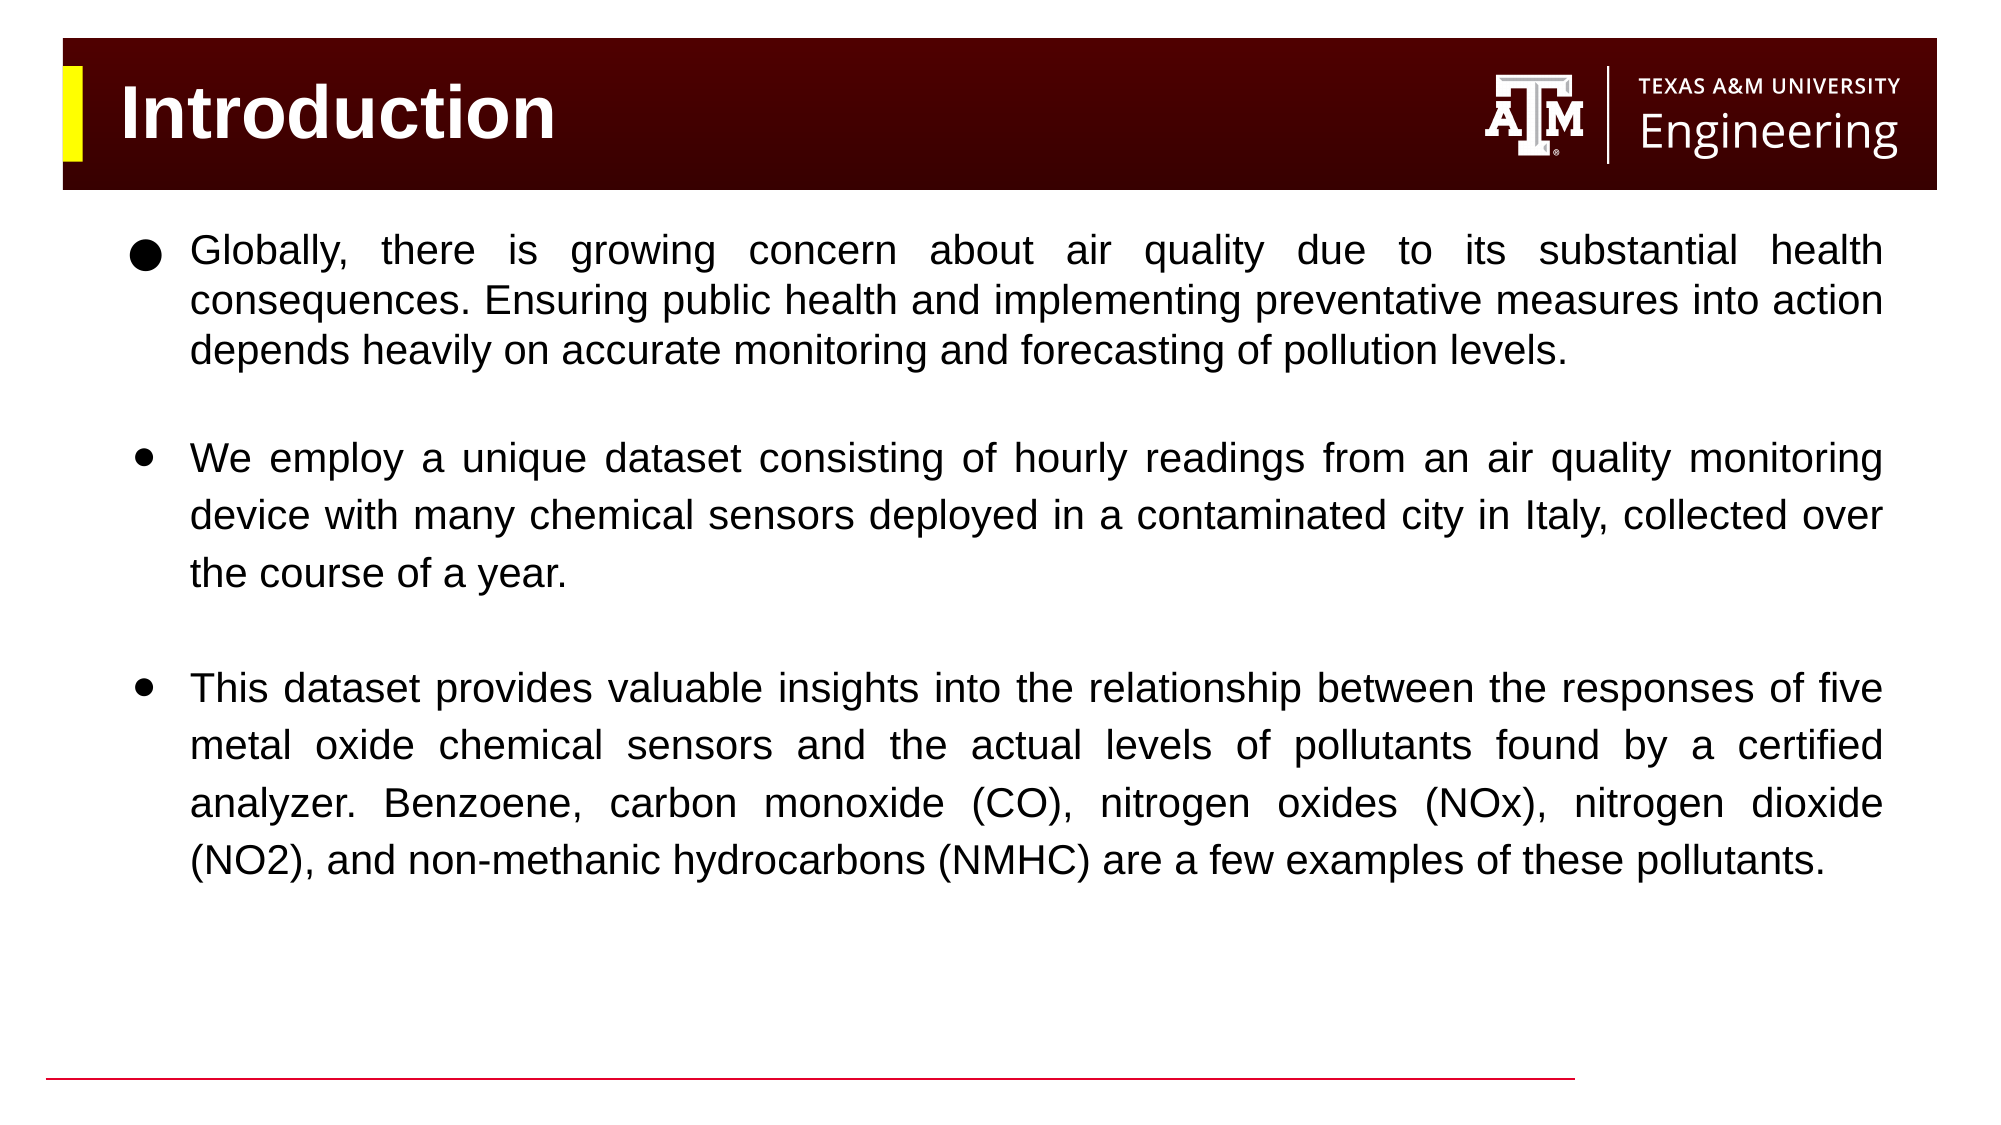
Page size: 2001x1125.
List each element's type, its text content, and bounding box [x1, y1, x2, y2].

title Introduction [105, 37, 1367, 189]
list Globally, there is growing concern about air quality due to its substantial health consequences. Ensuring public health and implementing preventative measures into action depends heavily on accurate monitoring and forecasting of pollution levels. We employ a unique dataset consisting of hourly readings from an air quality monitoring device with many chemical sensors deployed in a contaminated city in Italy, collected over the course of a year. This dataset provides valuable insights into the relationship between the responses of five metal oxide chemical sensors and the actual levels of pollutants found by a certified analyzer. Benzoene, carbon monoxide (CO), nitrogen oxides (NOx), nitrogen dioxide (NO2), and non-methanic hydrocarbons (NMHC) are a few examples of these pollutants. [99, 215, 1900, 978]
picture [1485, 66, 1900, 164]
